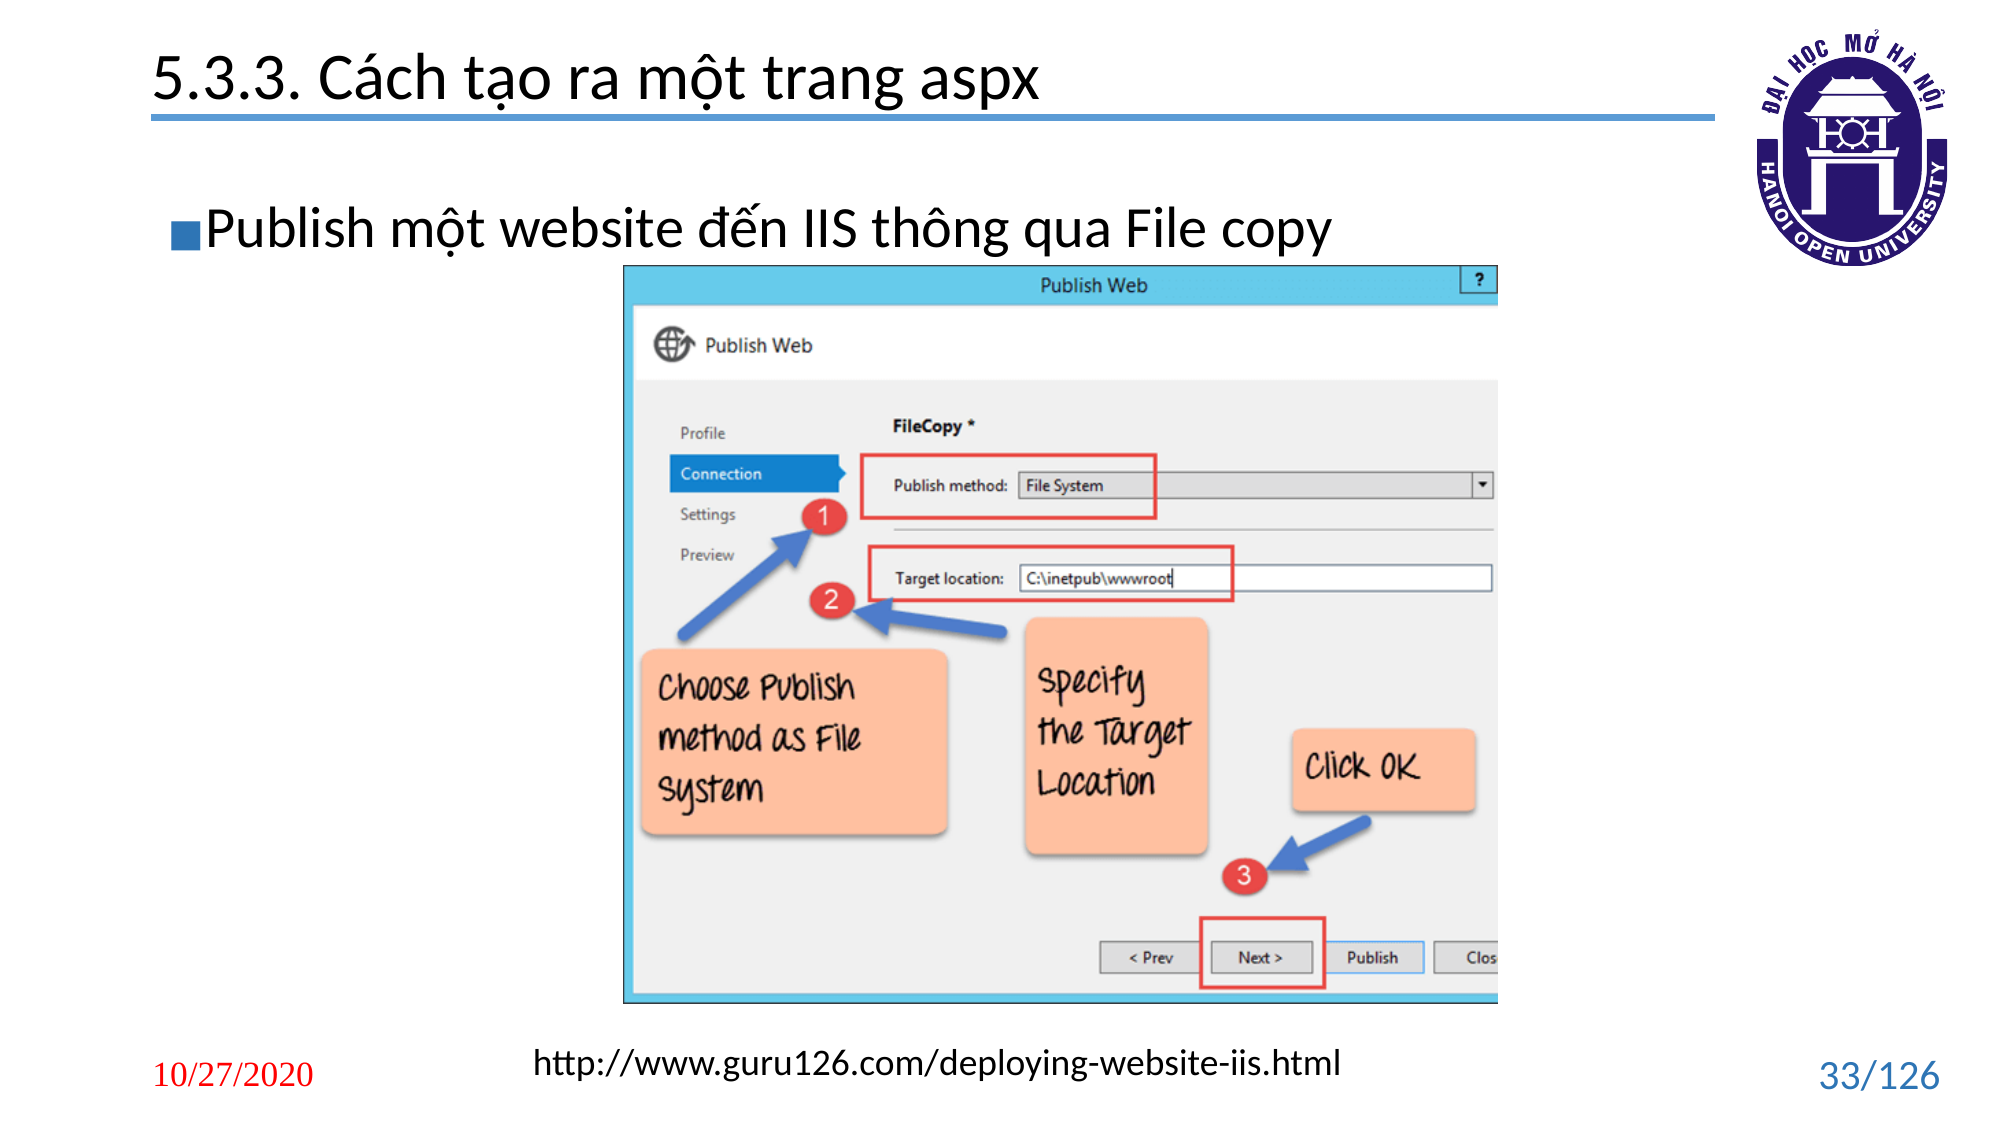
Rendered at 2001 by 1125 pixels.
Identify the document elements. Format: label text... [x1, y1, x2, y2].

picture [1732, 7, 1992, 266]
list Publish một website đến IIS thông qua File copy [151, 147, 1756, 310]
slide_number ‹#›/126 [1801, 1042, 1956, 1103]
title 5.3.3. Cách tạo ra một trang aspx [136, 25, 1727, 130]
text_box http://www.guru126.com/deploying-website-iis.html [517, 1030, 1367, 1091]
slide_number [137, 1042, 588, 1103]
picture [623, 265, 1498, 1005]
